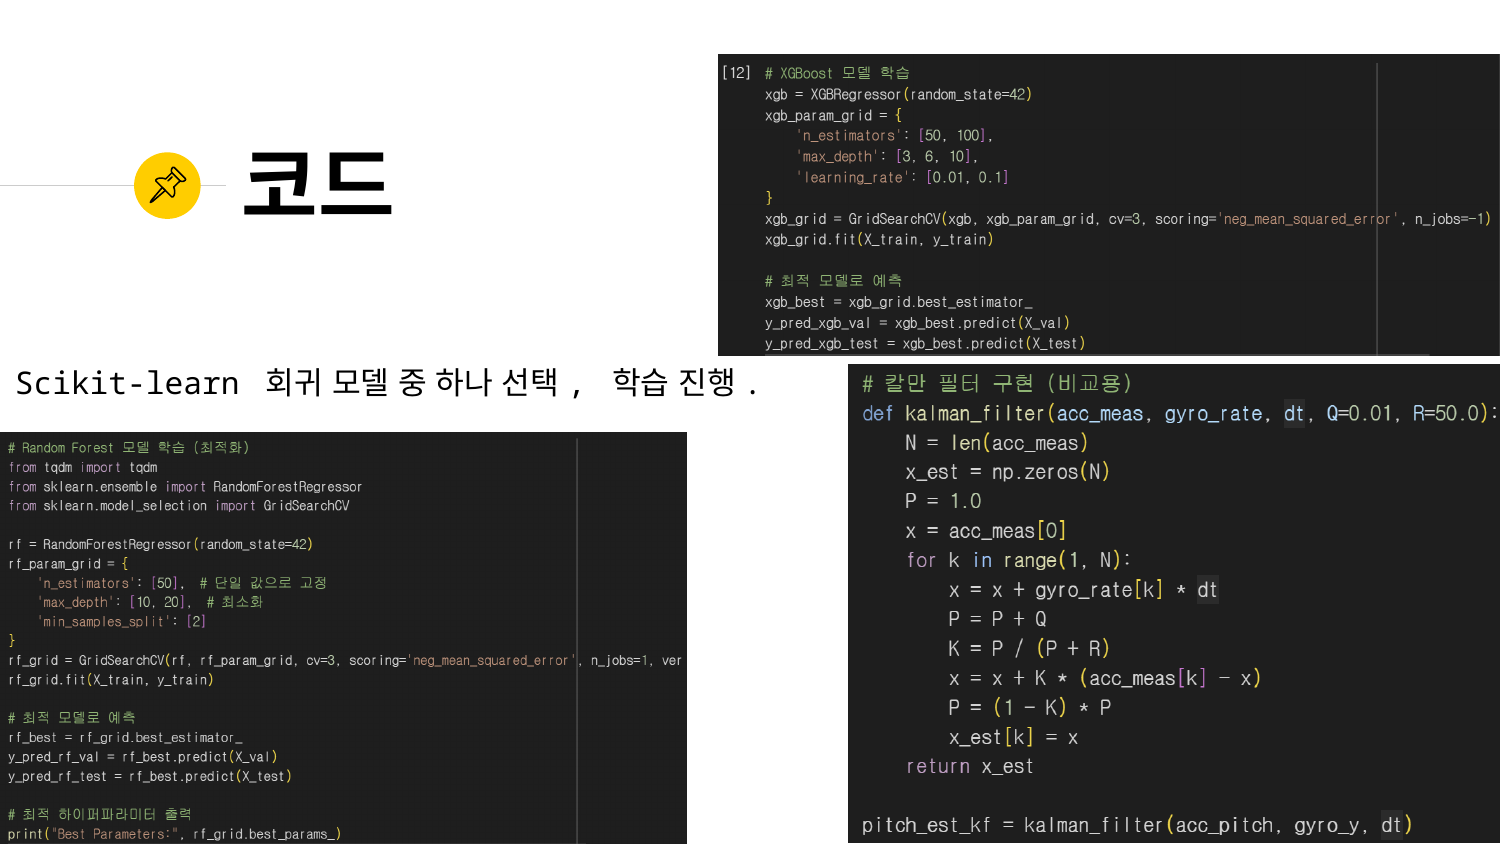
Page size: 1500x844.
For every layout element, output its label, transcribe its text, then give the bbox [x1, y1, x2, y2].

title 코드 [226, 146, 713, 219]
picture [848, 364, 1500, 843]
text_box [150, 166, 186, 203]
picture [0, 432, 687, 844]
picture [718, 53, 1500, 356]
text_box Scikit-learn 회귀 모델 중 하나 선택, 학습 진행. [0, 355, 845, 408]
